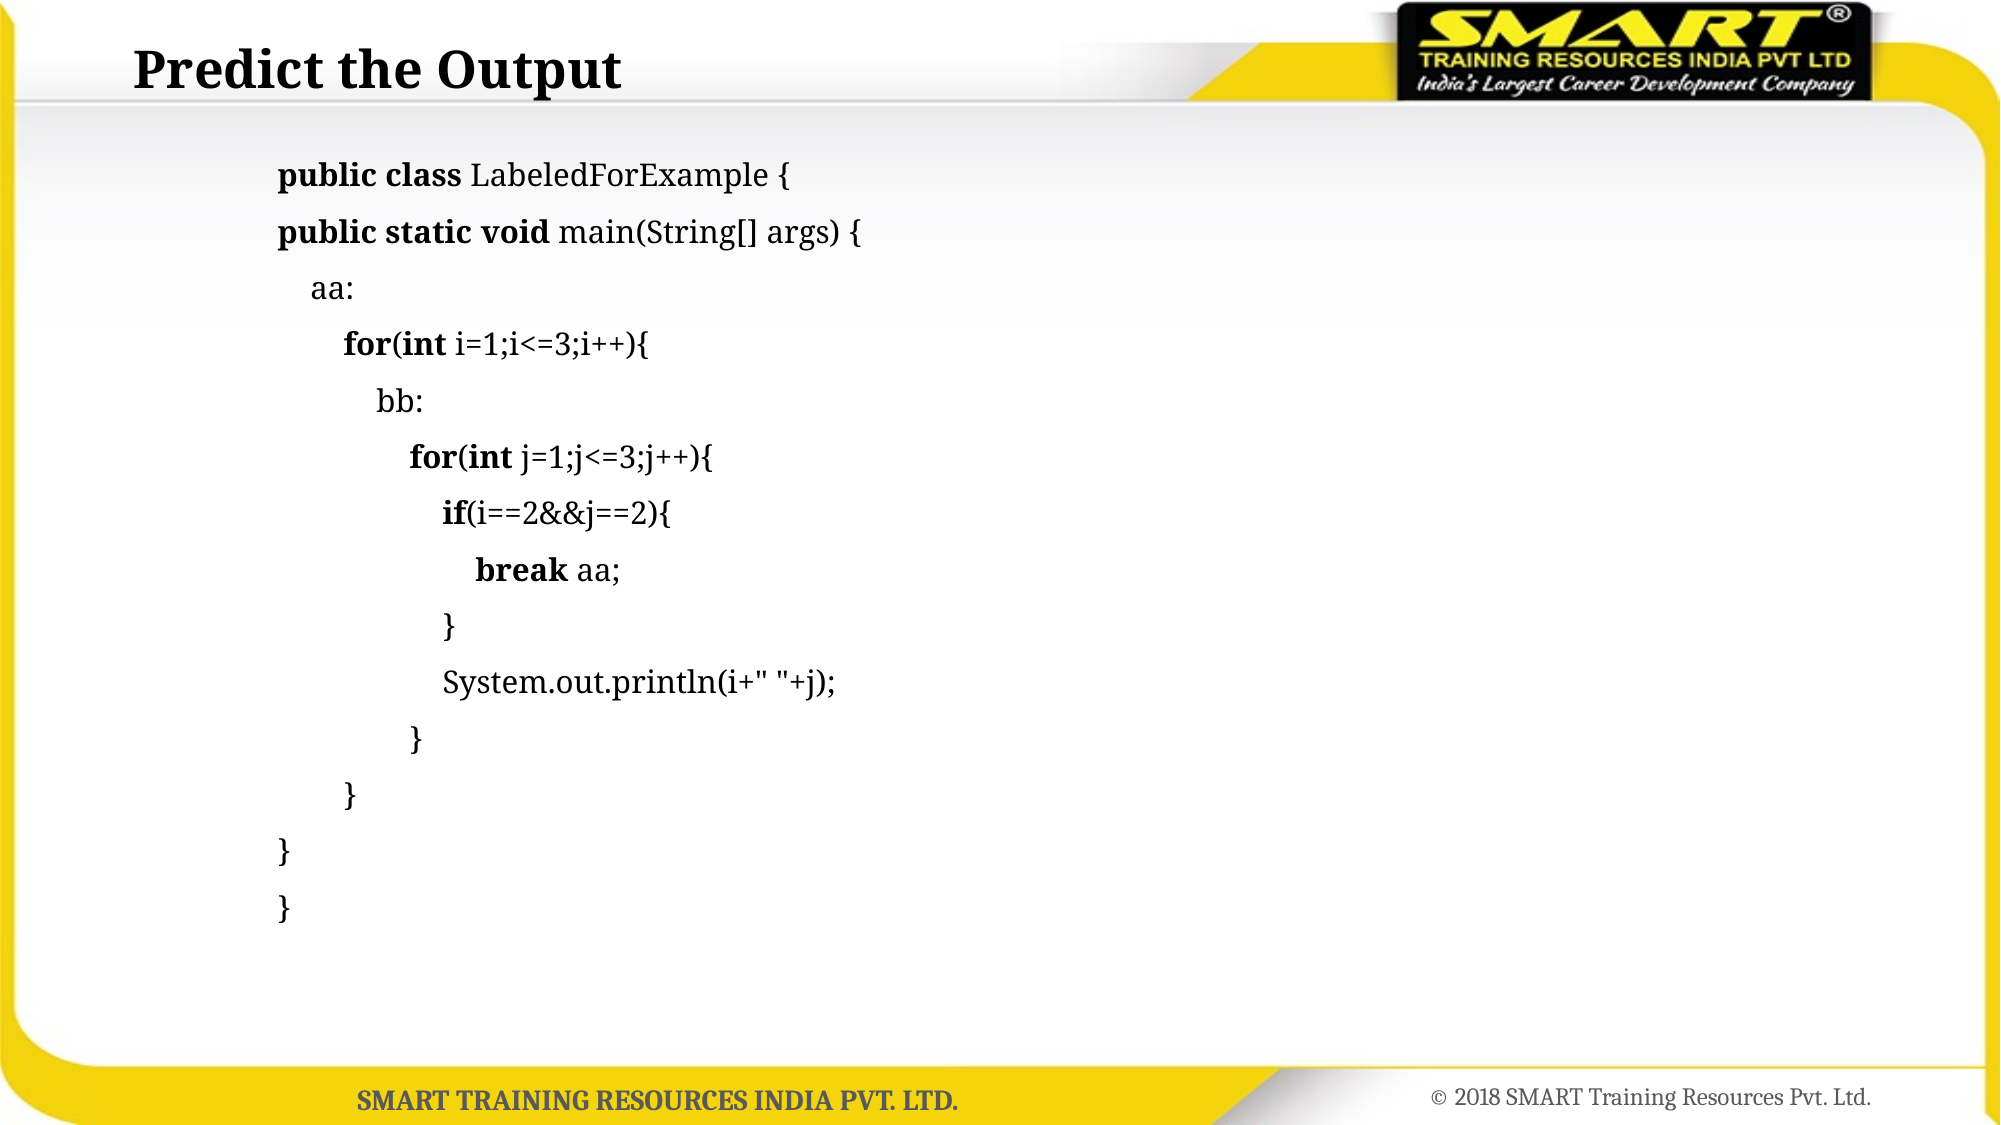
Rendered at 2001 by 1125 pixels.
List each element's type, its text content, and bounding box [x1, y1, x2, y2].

list public class LabeledForExample { public static void main(String[] args) { aa: for(int i=1;i<=3;i++){ bb: for(int j=1;j<=3;j++){ if(i==2&&j==2){ break aa; } System.out.println(i+" "+j); } } } } [262, 129, 1098, 942]
picture [0, 0, 2000, 1125]
title Predict the Output [118, 29, 1344, 97]
